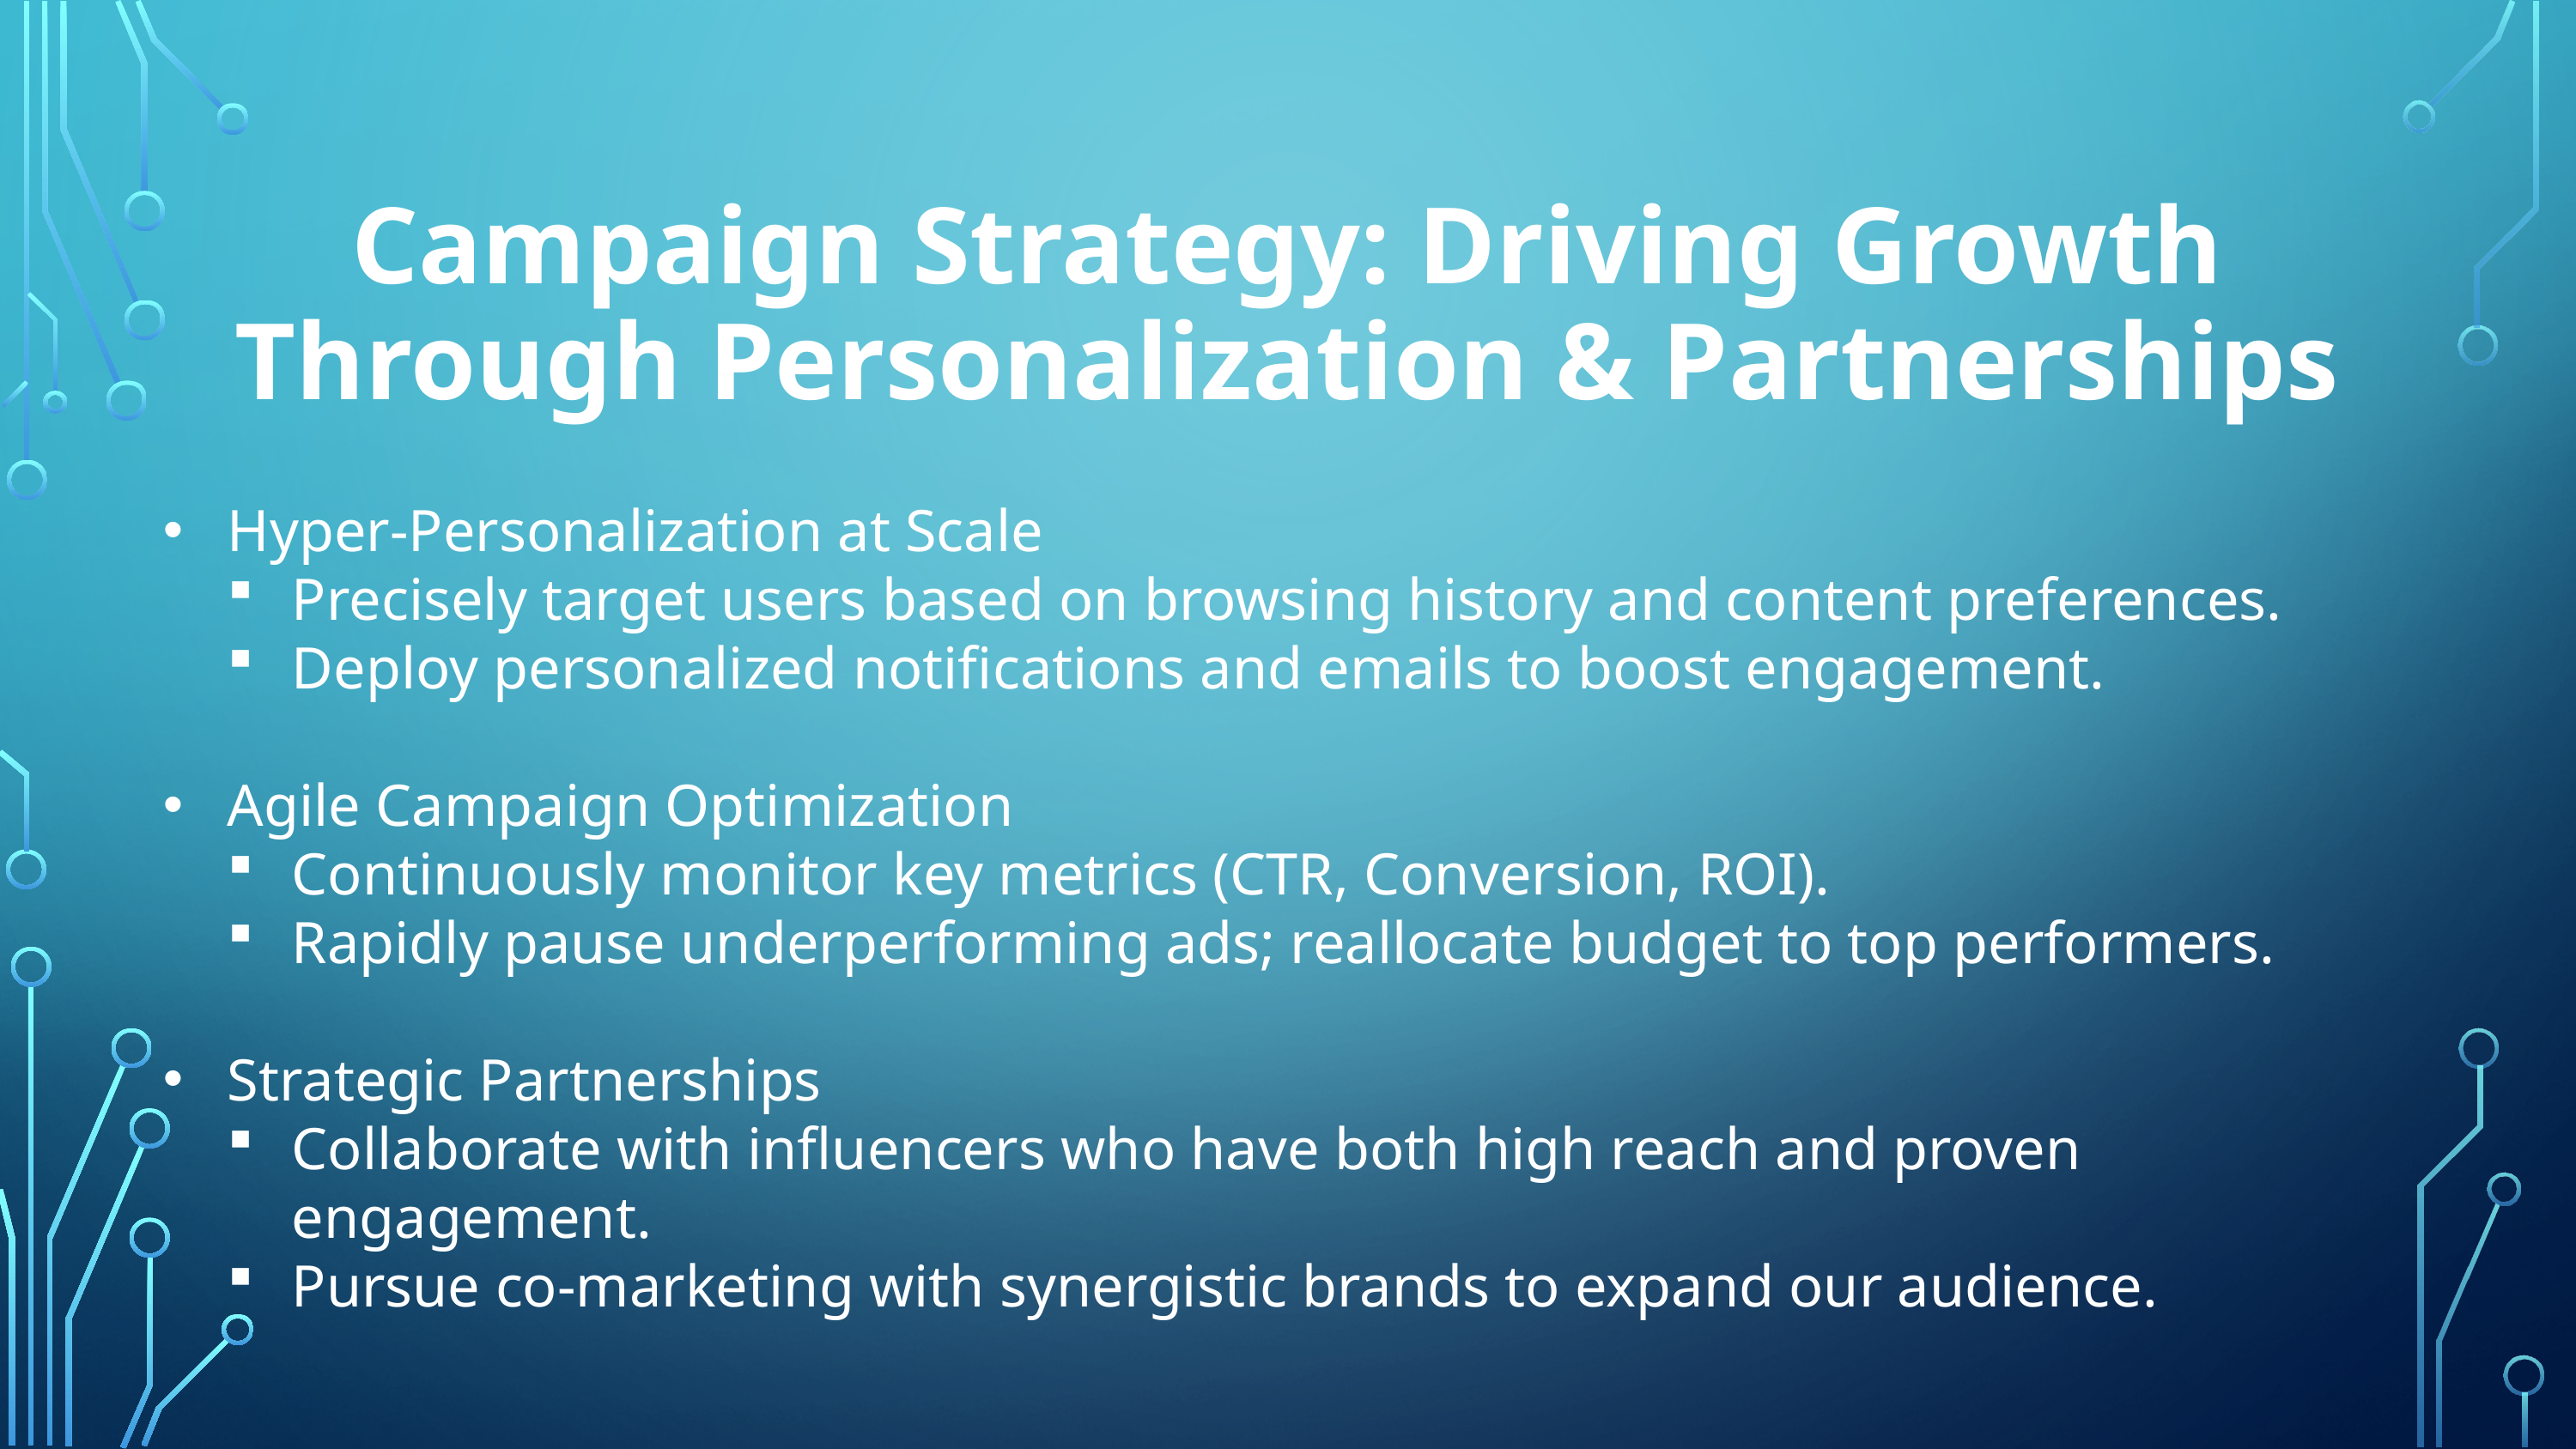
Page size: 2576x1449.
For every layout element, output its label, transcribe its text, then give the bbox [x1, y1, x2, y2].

text_box Campaign Strategy: Driving Growth Through Personalization & Partnerships [123, 188, 2453, 421]
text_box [1416, 1125, 1434, 1143]
text_box Hyper-Personalization at Scale Precisely target users based on browsing history and content preferences. Deploy personalized notifications and emails to boost engagement. Agile Campaign Optimization Continuously monitor key metrics (CTR, Conversion, ROI). Rapidly pause underperforming ads; reallocate budget to top performers. Strategic Partnerships Collaborate with influencers who have both high reach and proven engagement. Pursue co-marketing with synergistic brands to expand our audience. [149, 488, 2426, 1325]
